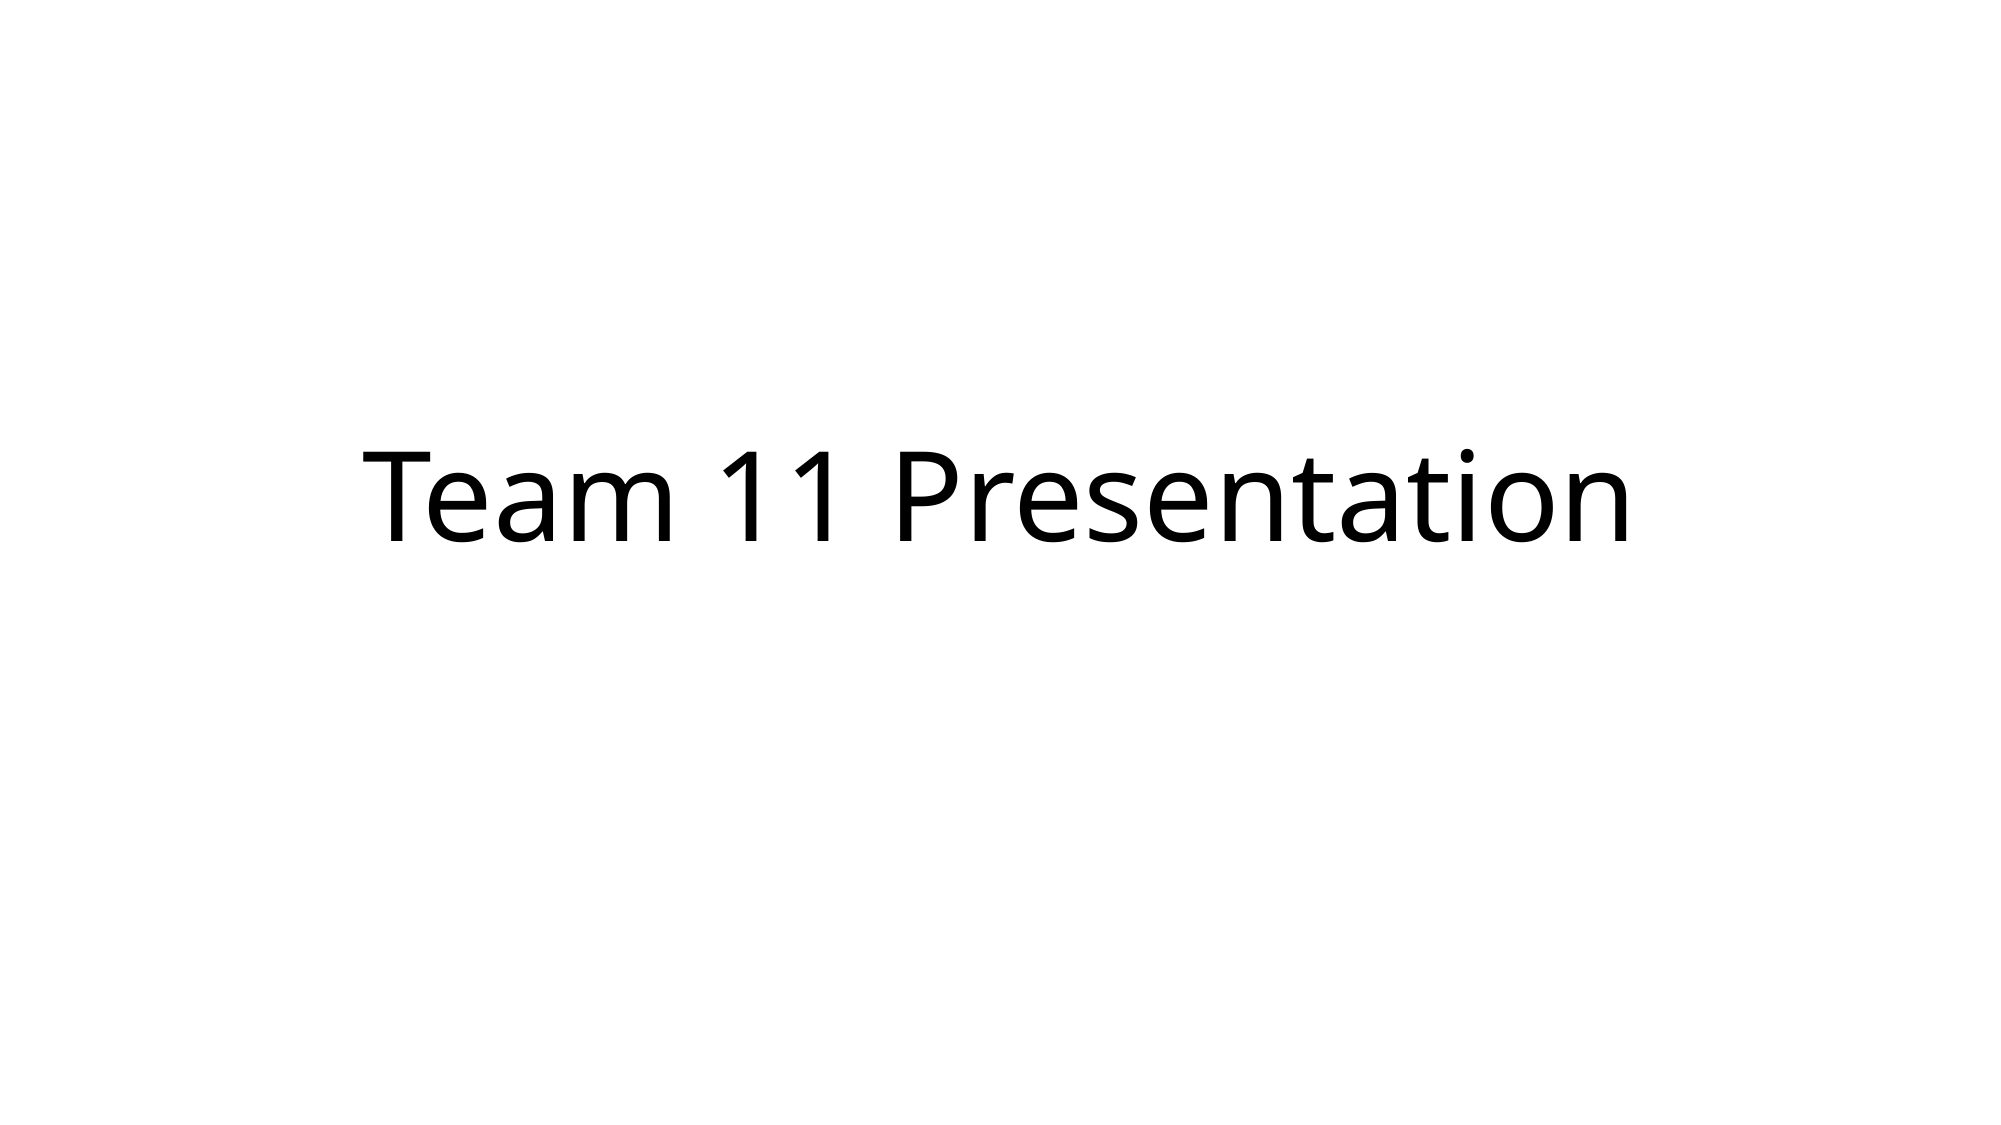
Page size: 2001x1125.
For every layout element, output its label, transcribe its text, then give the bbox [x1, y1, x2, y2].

title Team 11 Presentation [249, 184, 1750, 576]
